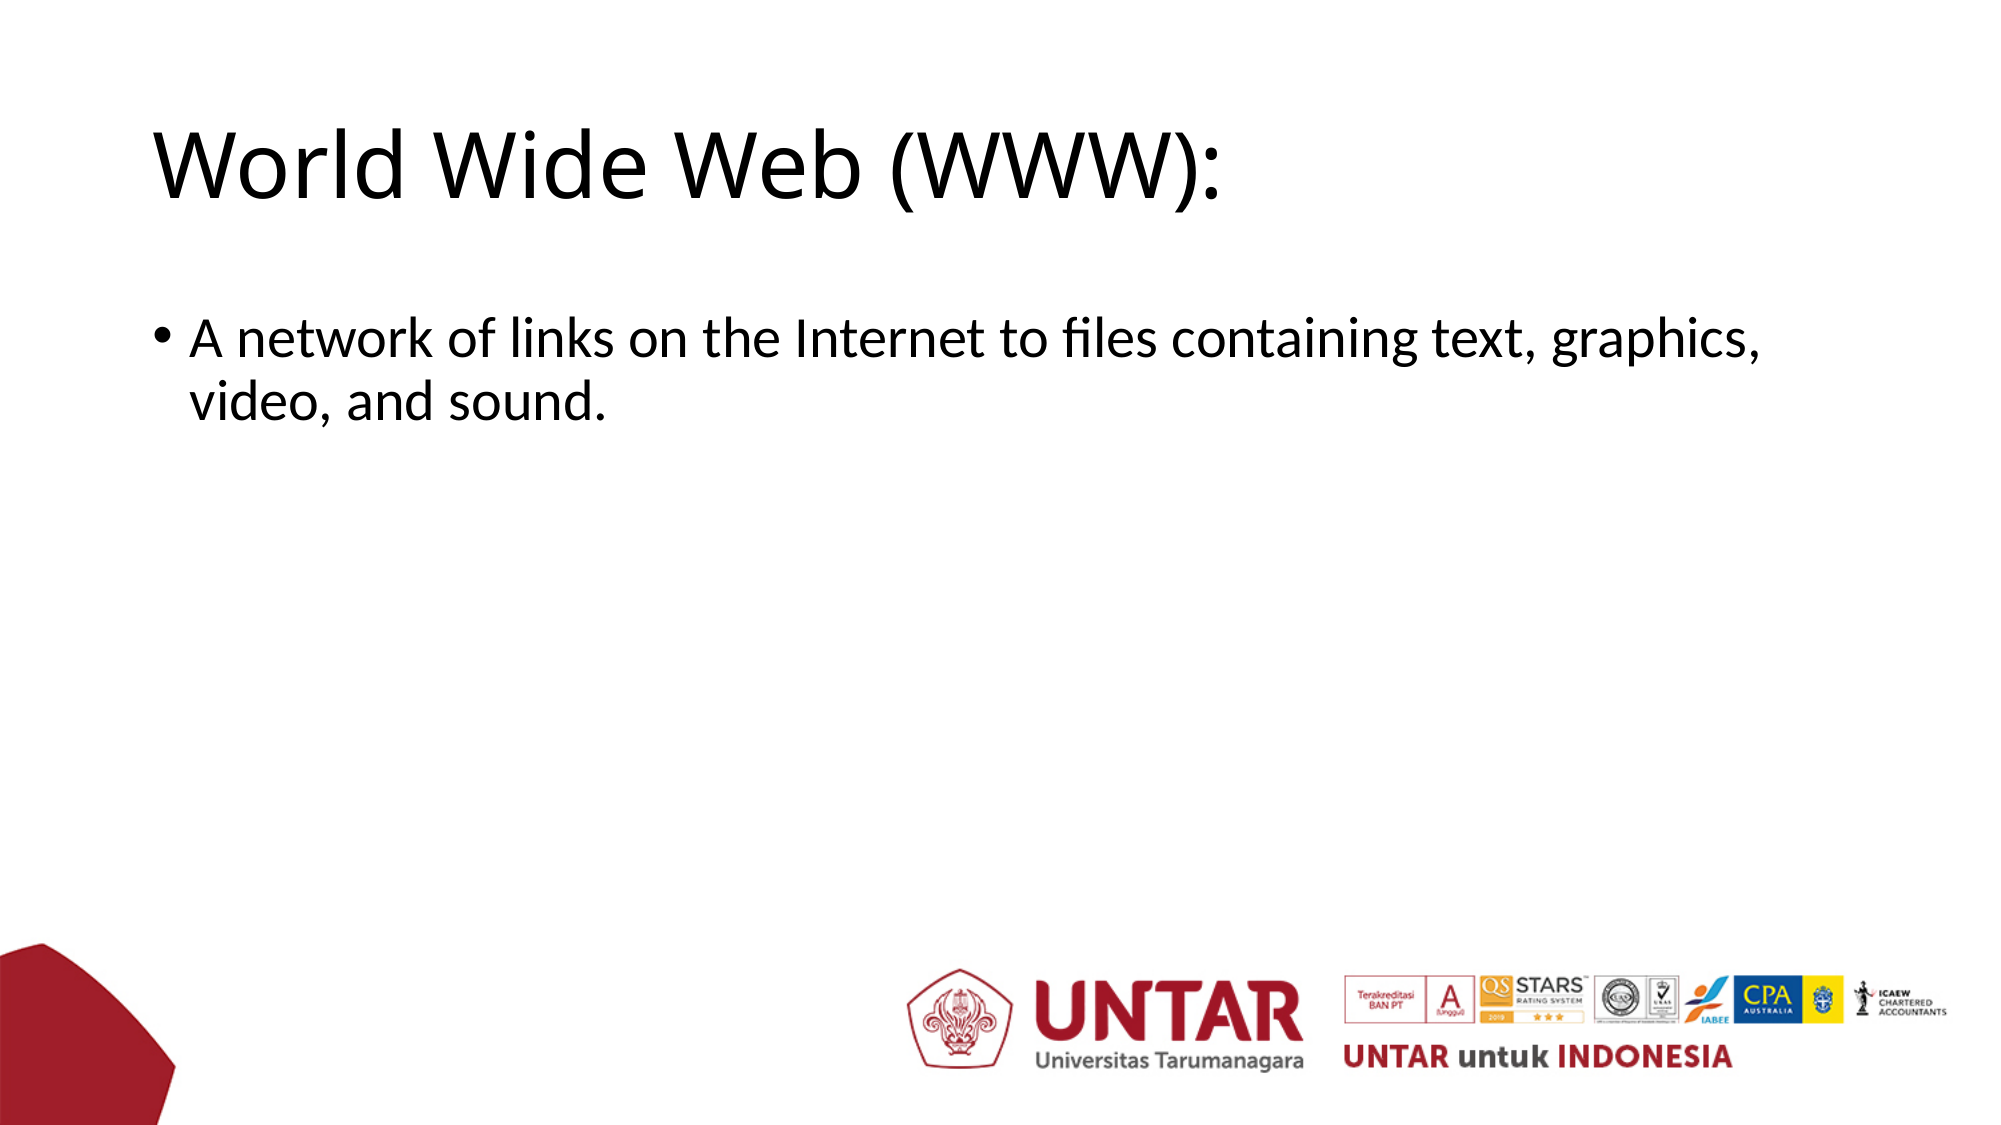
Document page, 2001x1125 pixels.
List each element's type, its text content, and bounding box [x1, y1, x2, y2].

picture [0, 0, 2001, 1125]
title World Wide Web (WWW): [137, 59, 1863, 278]
list A network of links on the Internet to files containing text, graphics, video, and sound. [137, 299, 1863, 1014]
